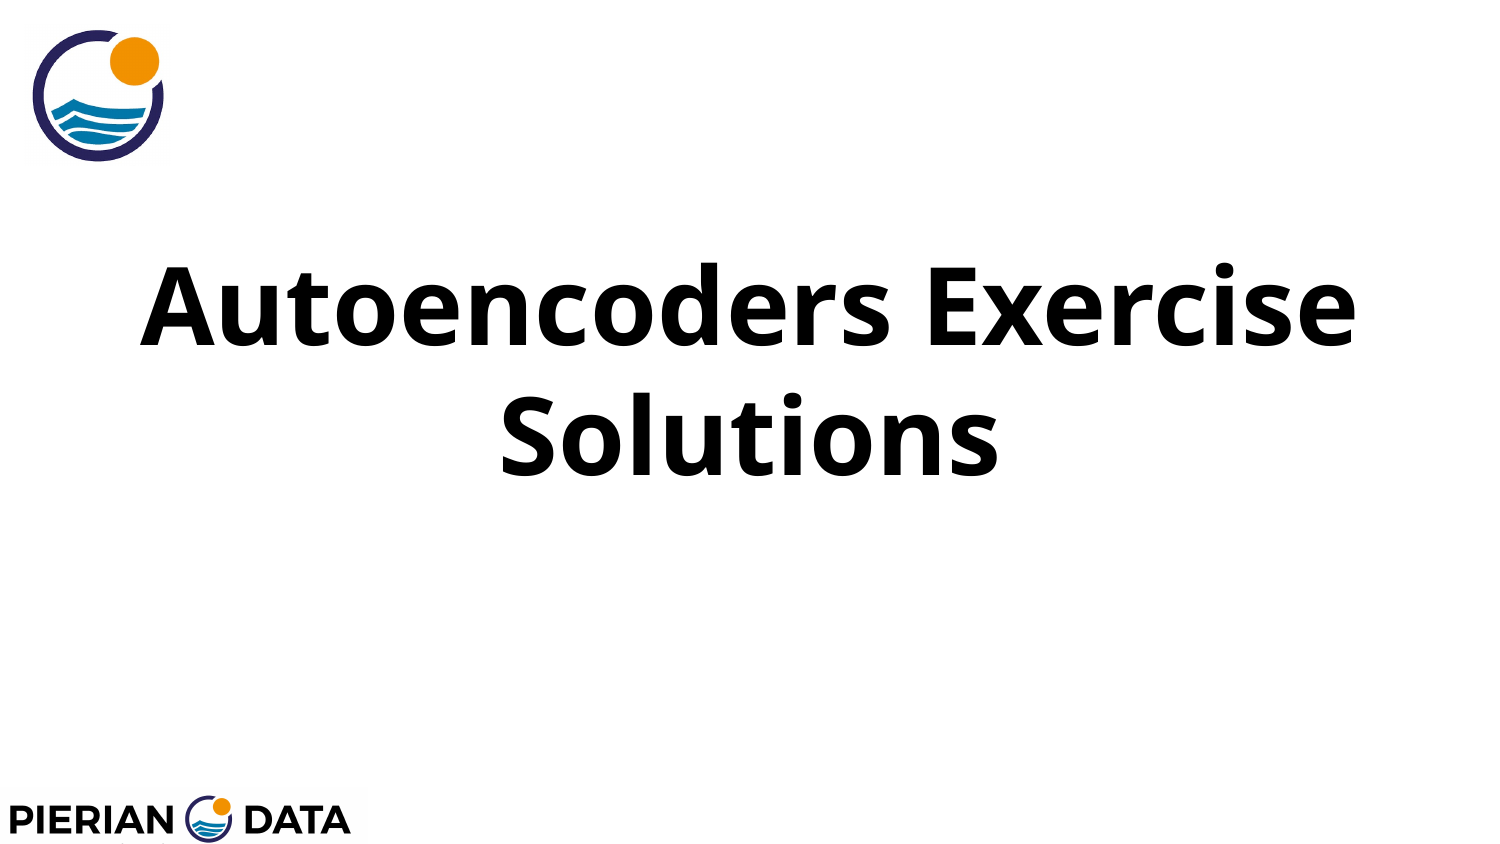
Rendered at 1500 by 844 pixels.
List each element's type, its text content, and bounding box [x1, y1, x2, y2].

picture [0, 787, 368, 844]
title Autoencoders Exercise Solutions [51, 227, 1449, 513]
picture [24, 24, 172, 167]
